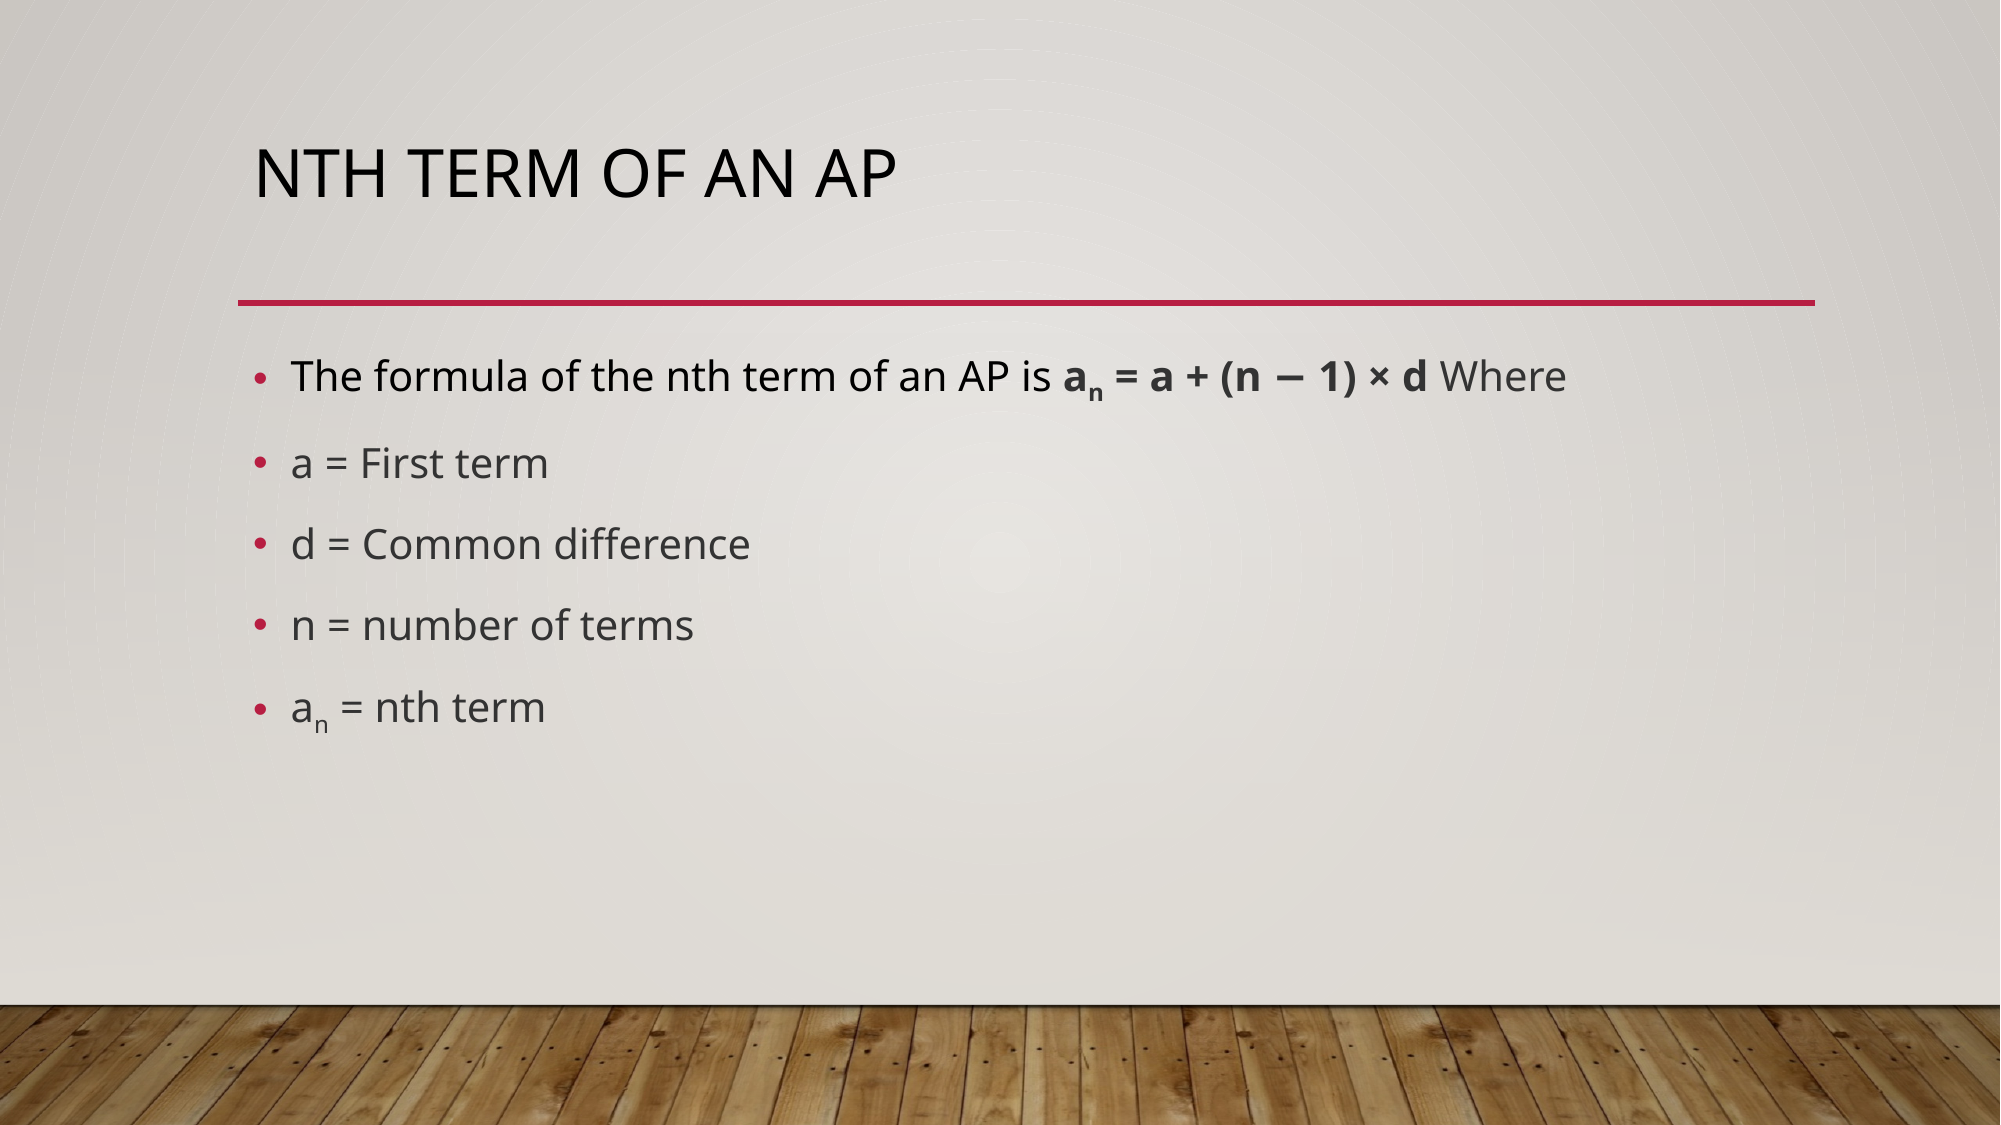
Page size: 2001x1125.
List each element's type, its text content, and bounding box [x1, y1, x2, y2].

title Nth term of an ap [238, 131, 1814, 305]
list The formula of the nth term of an AP is an = a + (n − 1) × d Where a = First term d = Common difference n = number of terms an = nth term [238, 330, 1814, 897]
picture [0, 1005, 2000, 1125]
